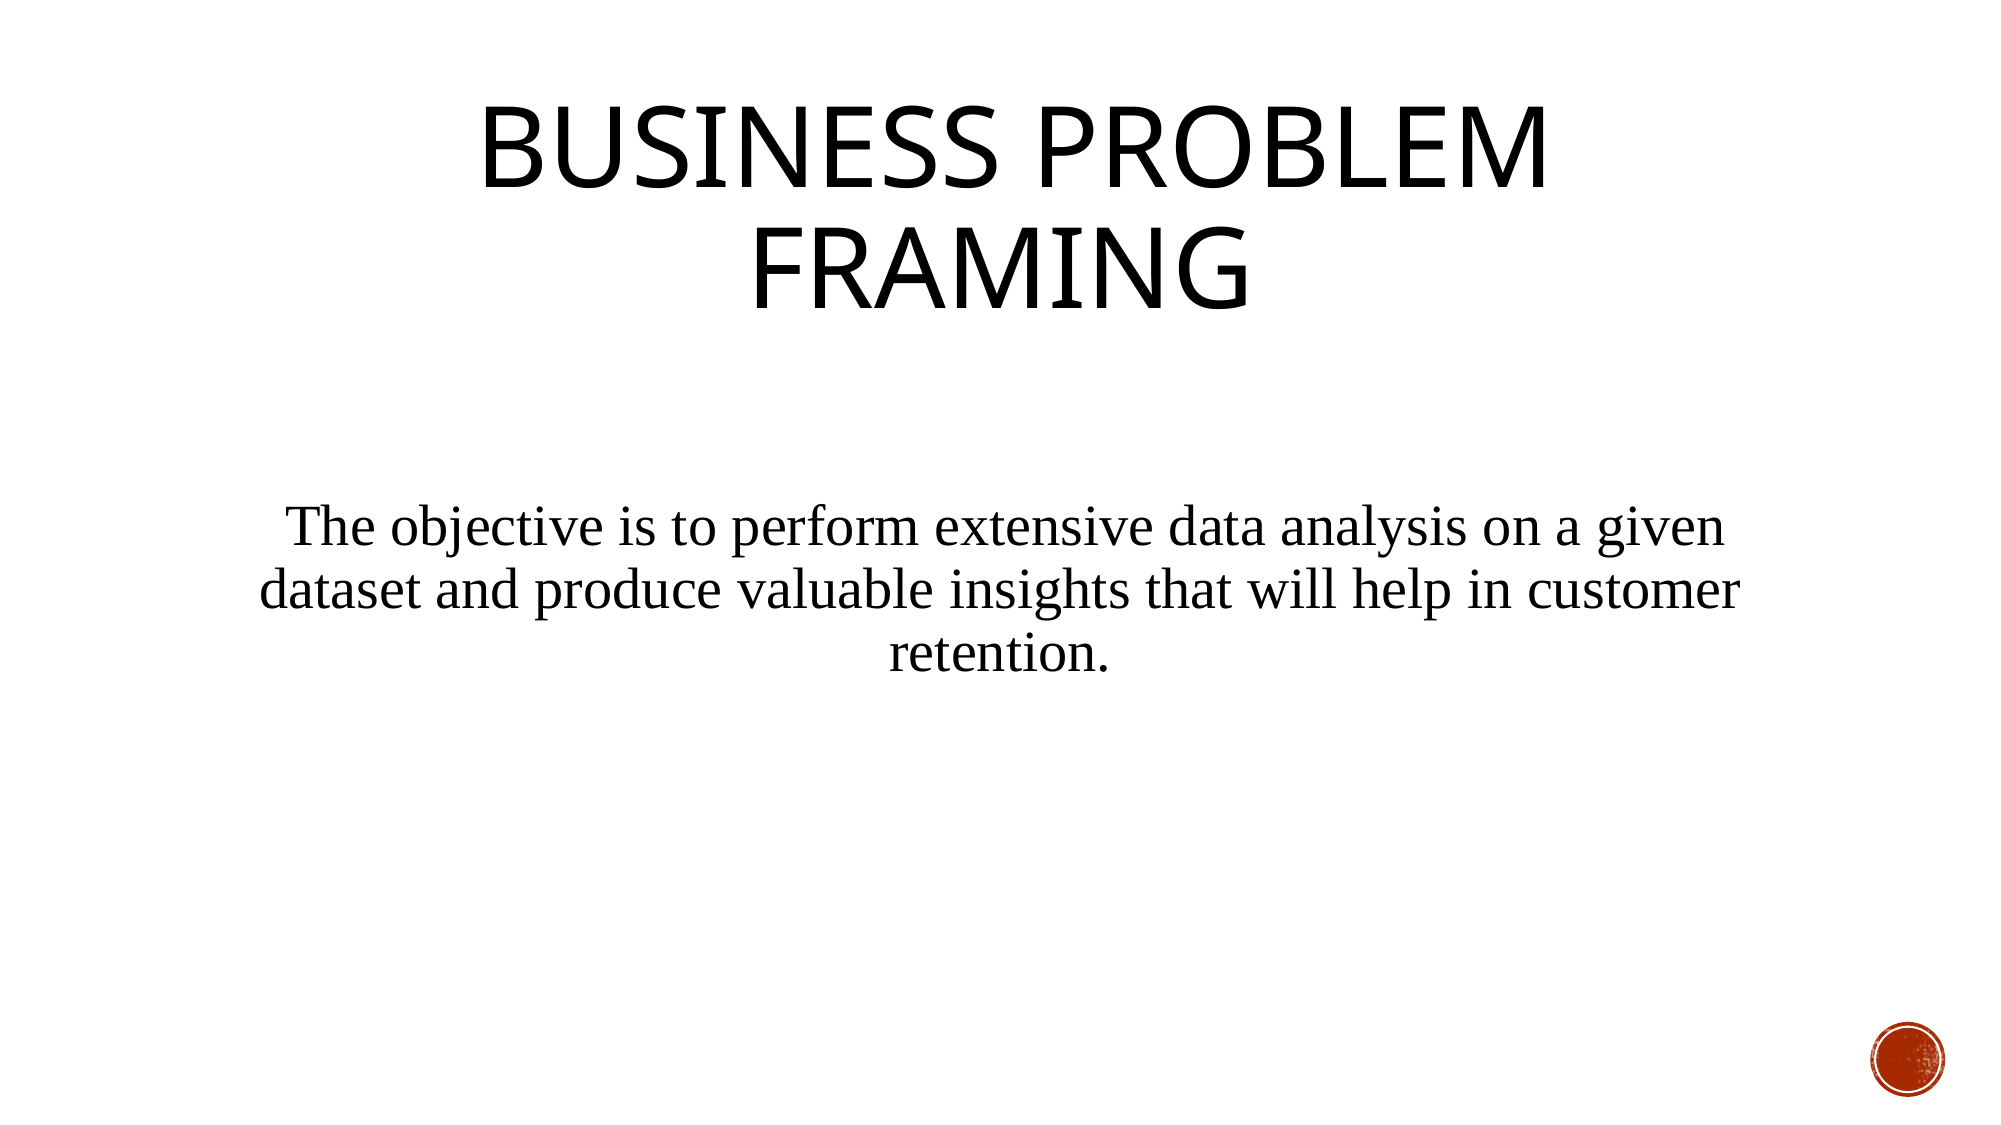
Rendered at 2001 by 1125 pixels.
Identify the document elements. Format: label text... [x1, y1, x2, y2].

title BUSINESS PROBLEM FRAMING [175, 79, 1826, 344]
list The objective is to perform extensive data analysis on a given dataset and produce valuable insights that will help in customer retention. [175, 348, 1826, 1013]
